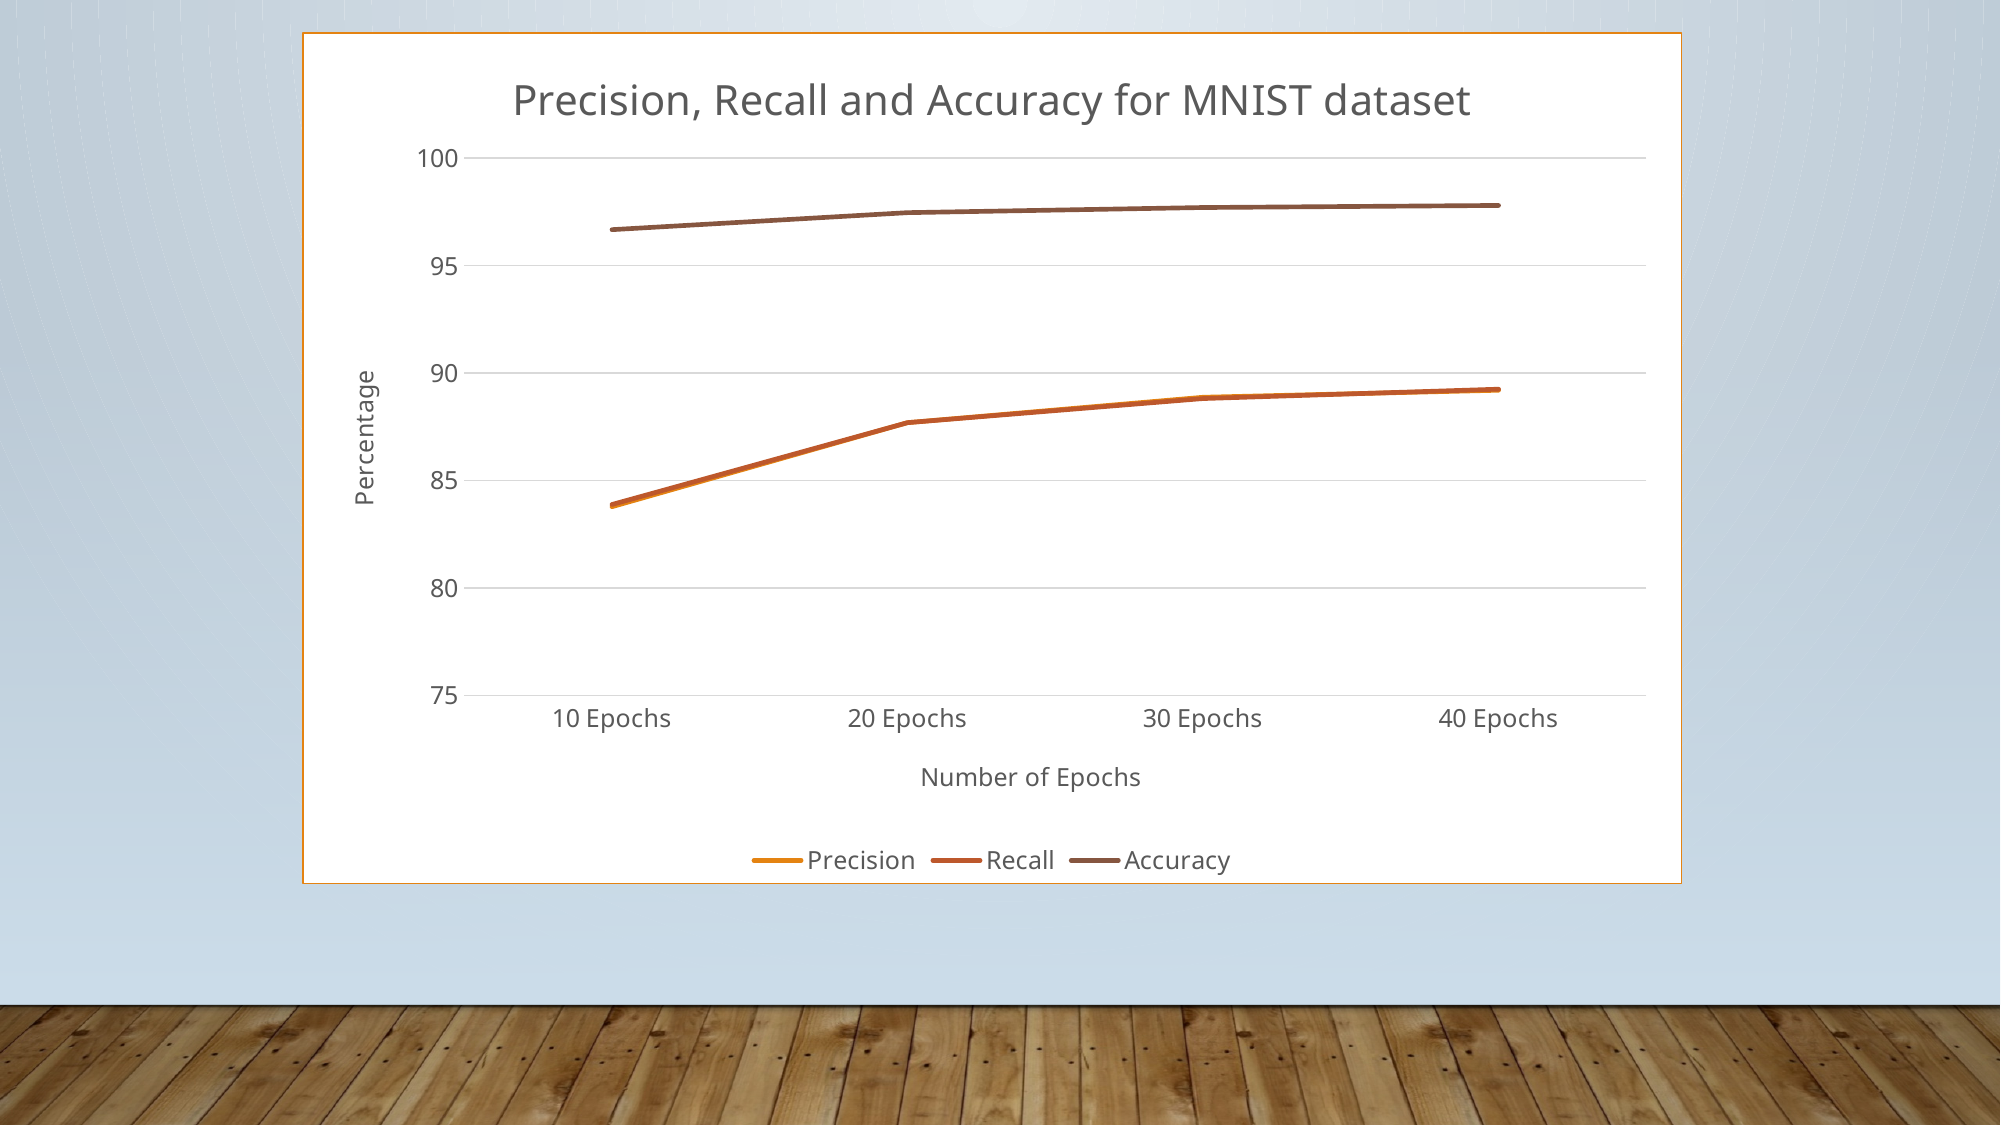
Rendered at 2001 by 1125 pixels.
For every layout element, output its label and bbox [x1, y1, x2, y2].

picture [0, 1005, 2000, 1125]
chart [301, 31, 1683, 885]
